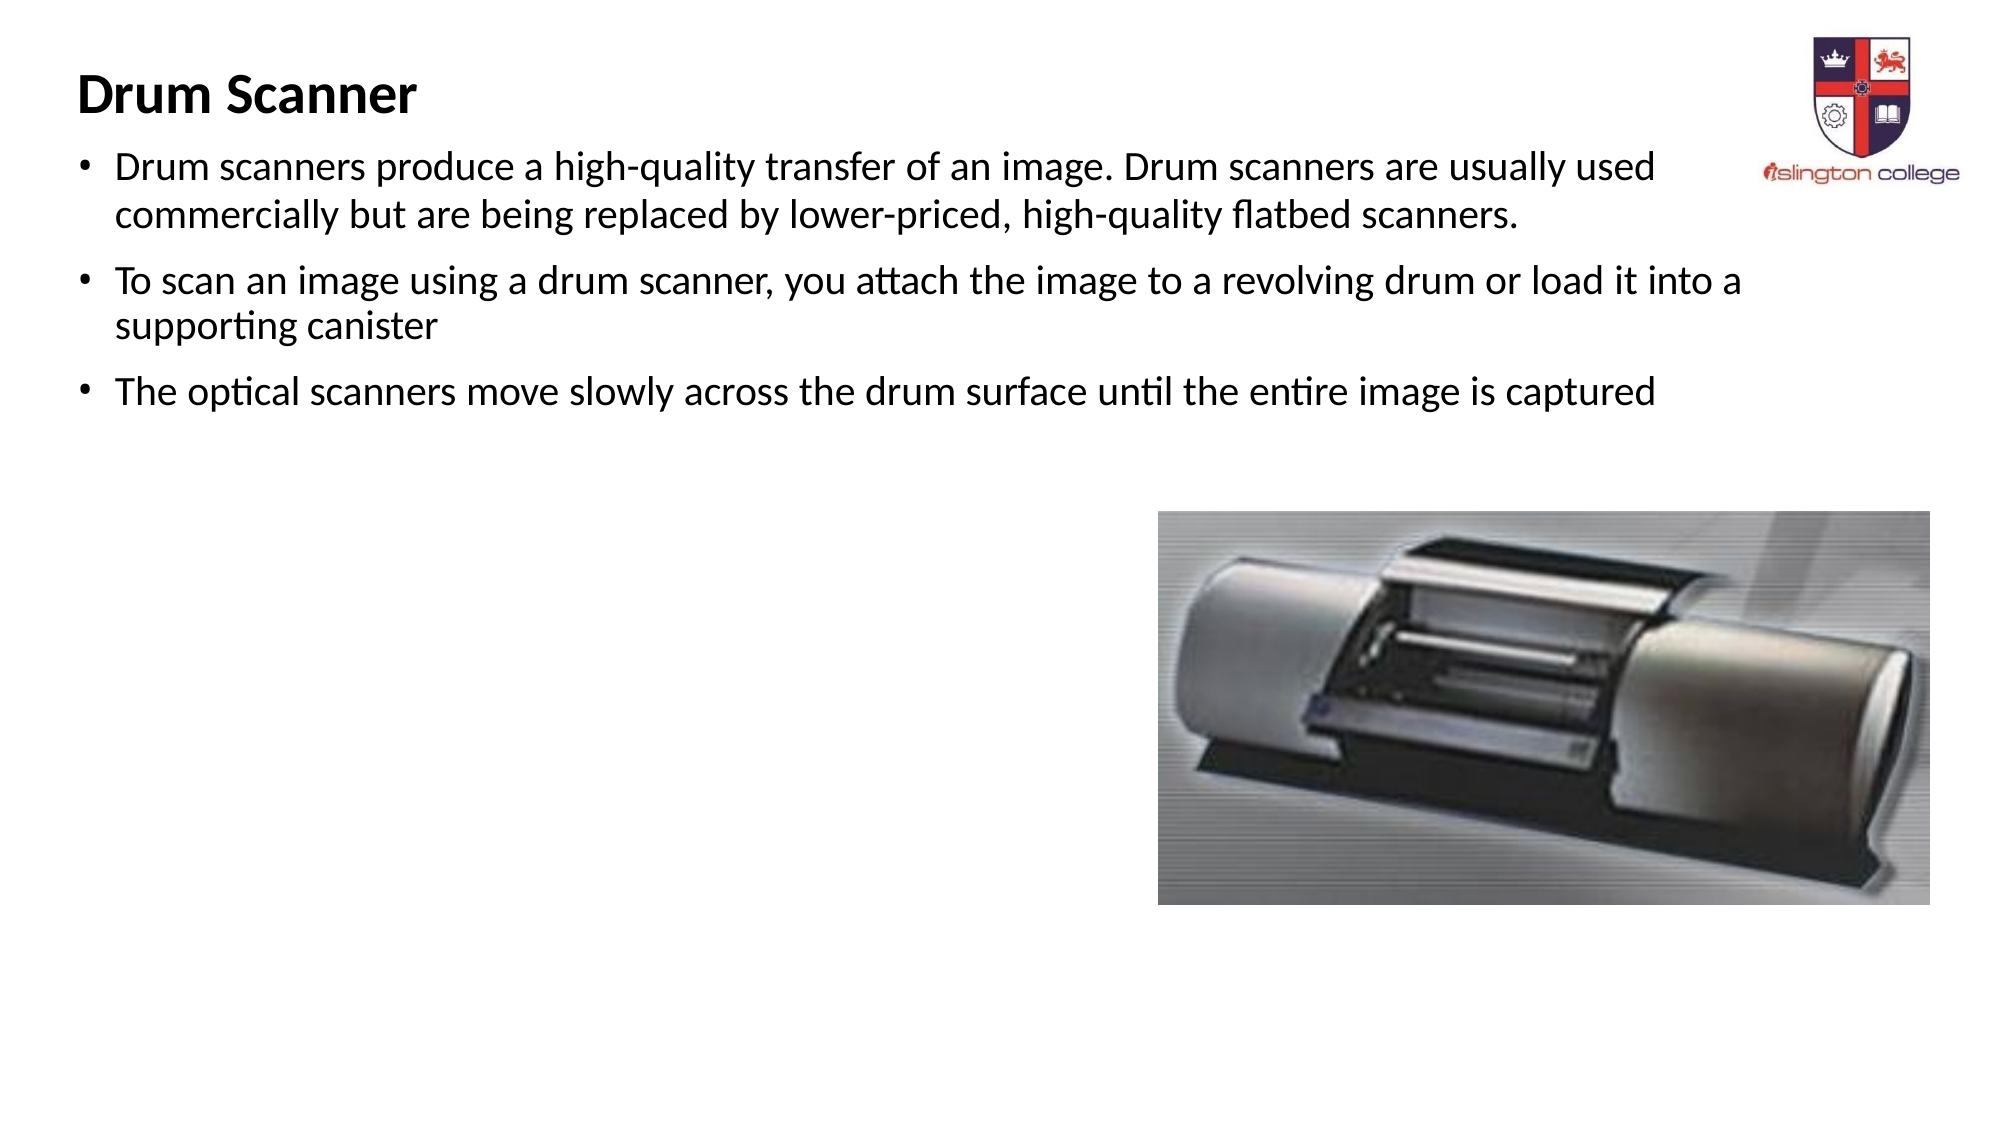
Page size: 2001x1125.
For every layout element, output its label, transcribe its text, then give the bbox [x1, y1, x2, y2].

text_box Drum scanners produce a high-quality transfer of an image. Drum scanners are usually used commercially but are being replaced by lower-priced, high-quality flatbed scanners. To scan an image using a drum scanner, you attach the image to a revolving drum or load it into a supporting canister The optical scanners move slowly across the drum surface until the entire image is captured [75, 139, 1755, 414]
picture [1157, 510, 1930, 905]
picture [1757, 27, 1965, 193]
title Drum Scanner [75, 52, 423, 139]
